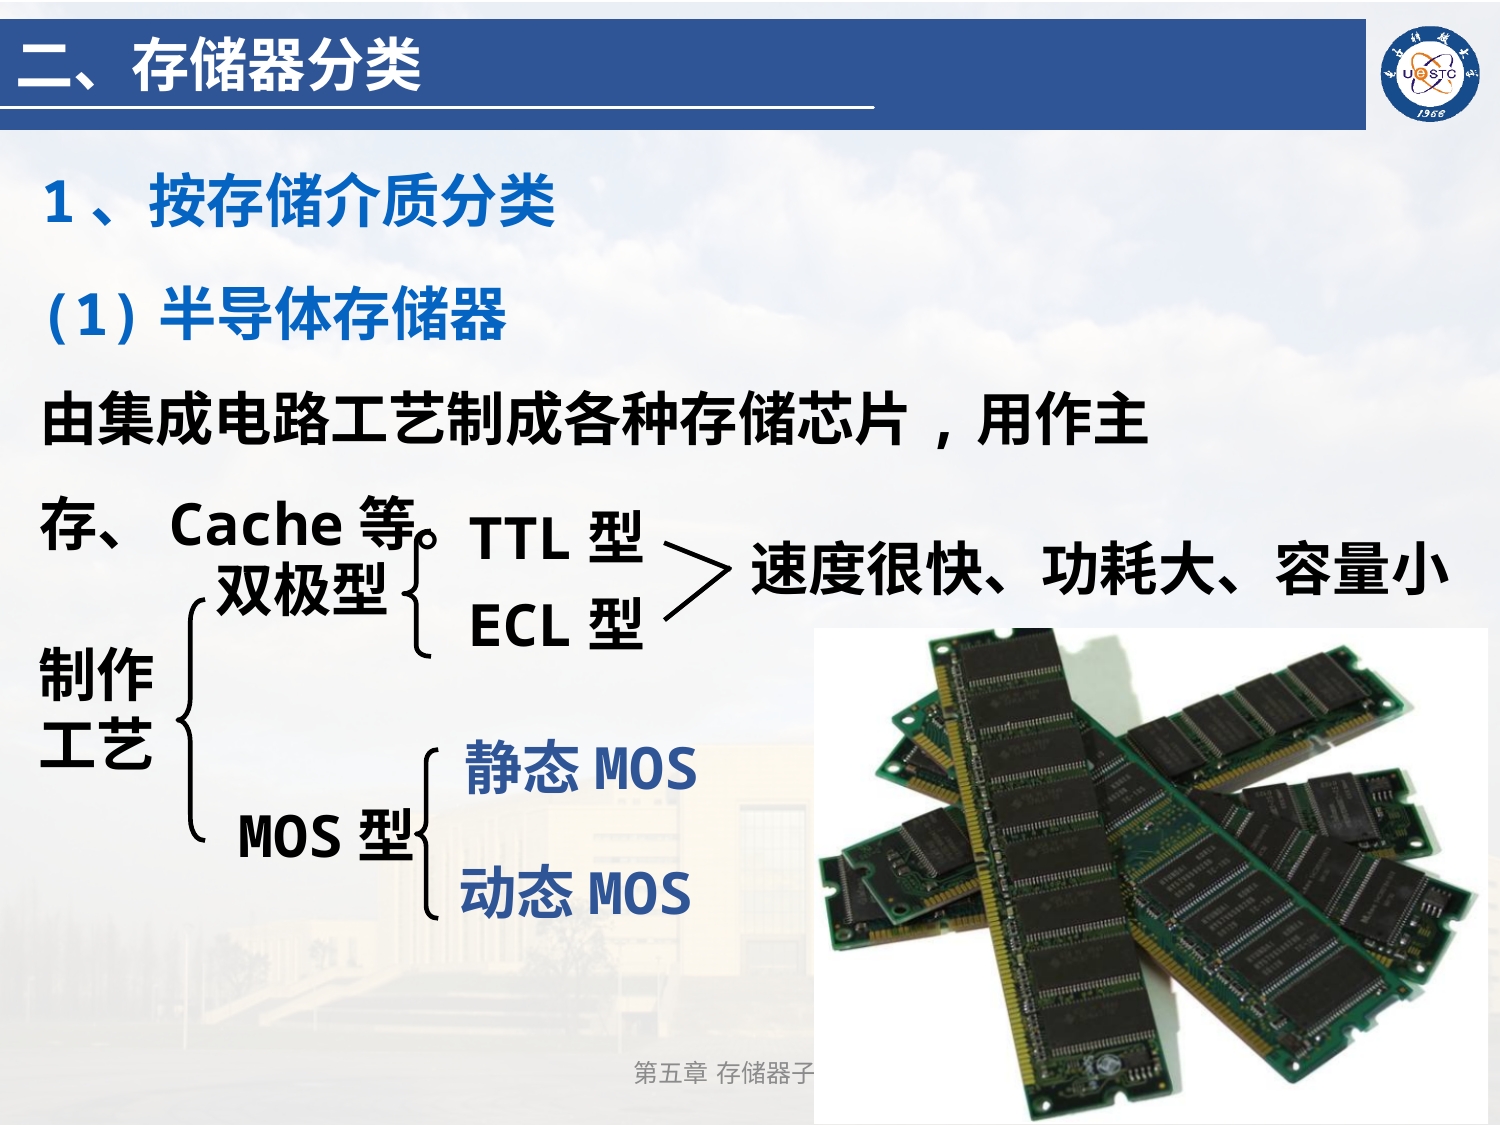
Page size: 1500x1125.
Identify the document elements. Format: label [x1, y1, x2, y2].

picture [0, 0, 1500, 1125]
text_box [23, 493, 1481, 935]
